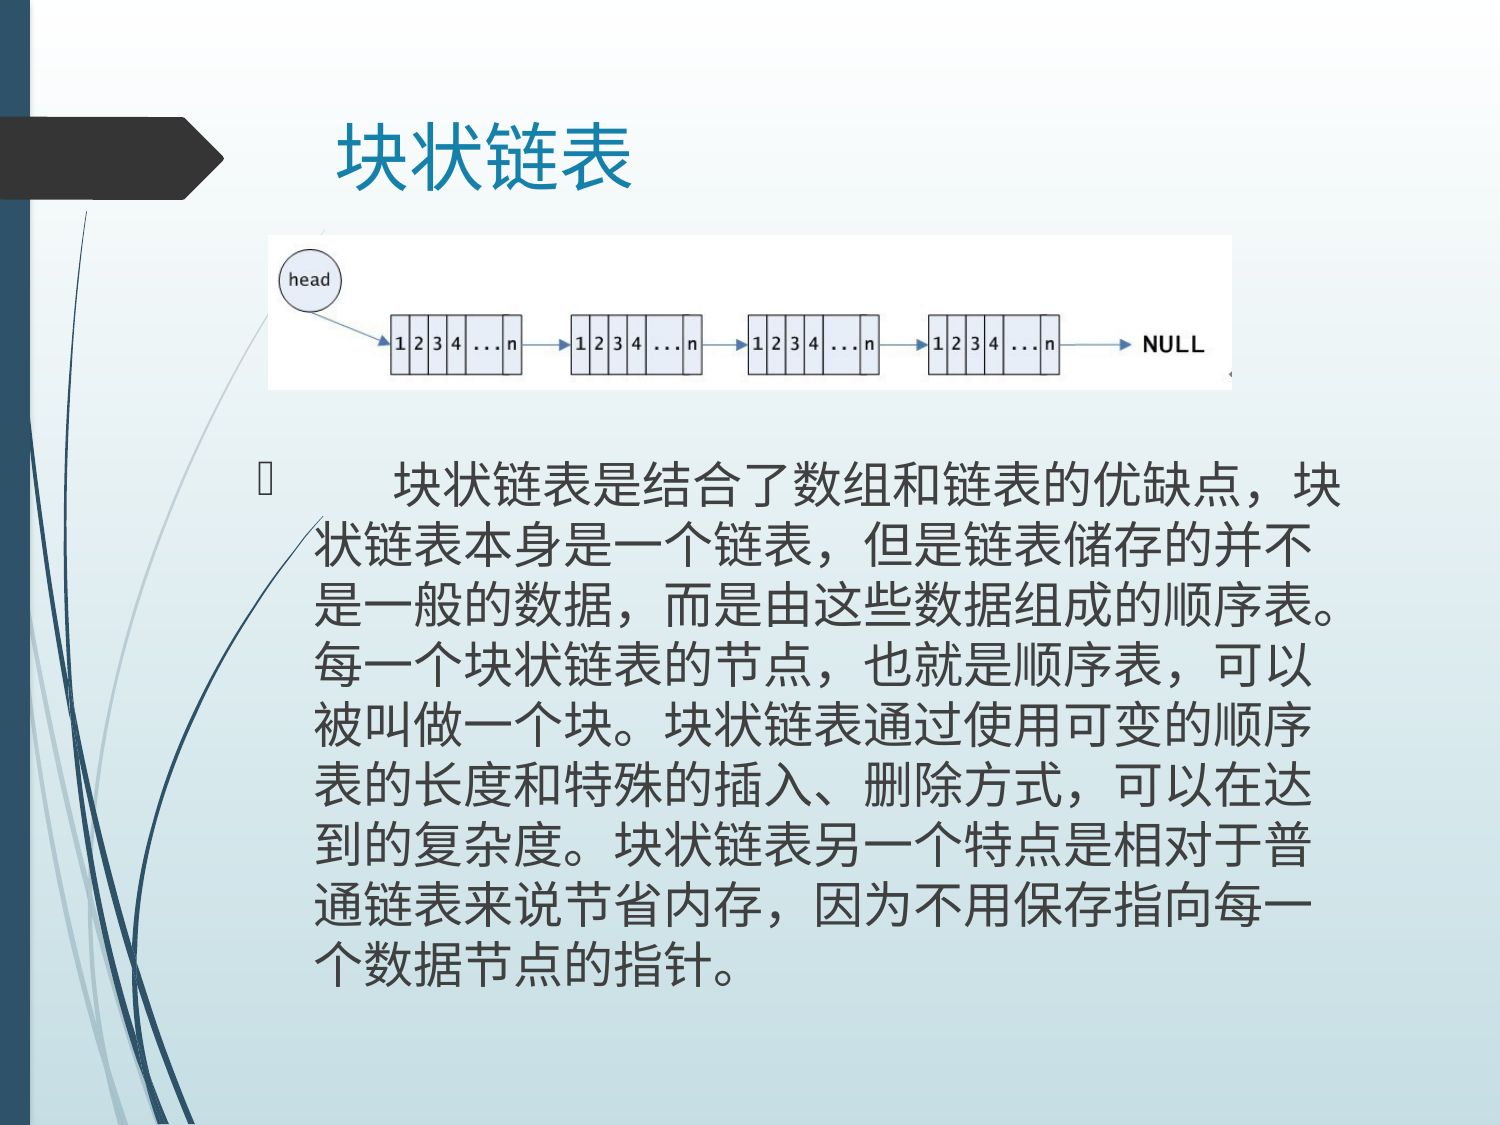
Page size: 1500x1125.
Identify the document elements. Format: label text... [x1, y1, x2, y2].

title 块状链表 [319, 102, 1400, 313]
list 块状链表是结合了数组和链表的优缺点，块状链表本身是一个链表，但是链表储存的并不是一般的数据，而是由这些数据组成的顺序表。每一个块状链表的节点，也就是顺序表，可以被叫做一个块。块状链表通过使用可变的顺序表的长度和特殊的插入、删除方式，可以在达到的复杂度。块状链表另一个特点是相对于普通链表来说节省内存，因为不用保存指向每一个数据节点的指针。 [242, 445, 1365, 1083]
picture [268, 235, 1232, 390]
